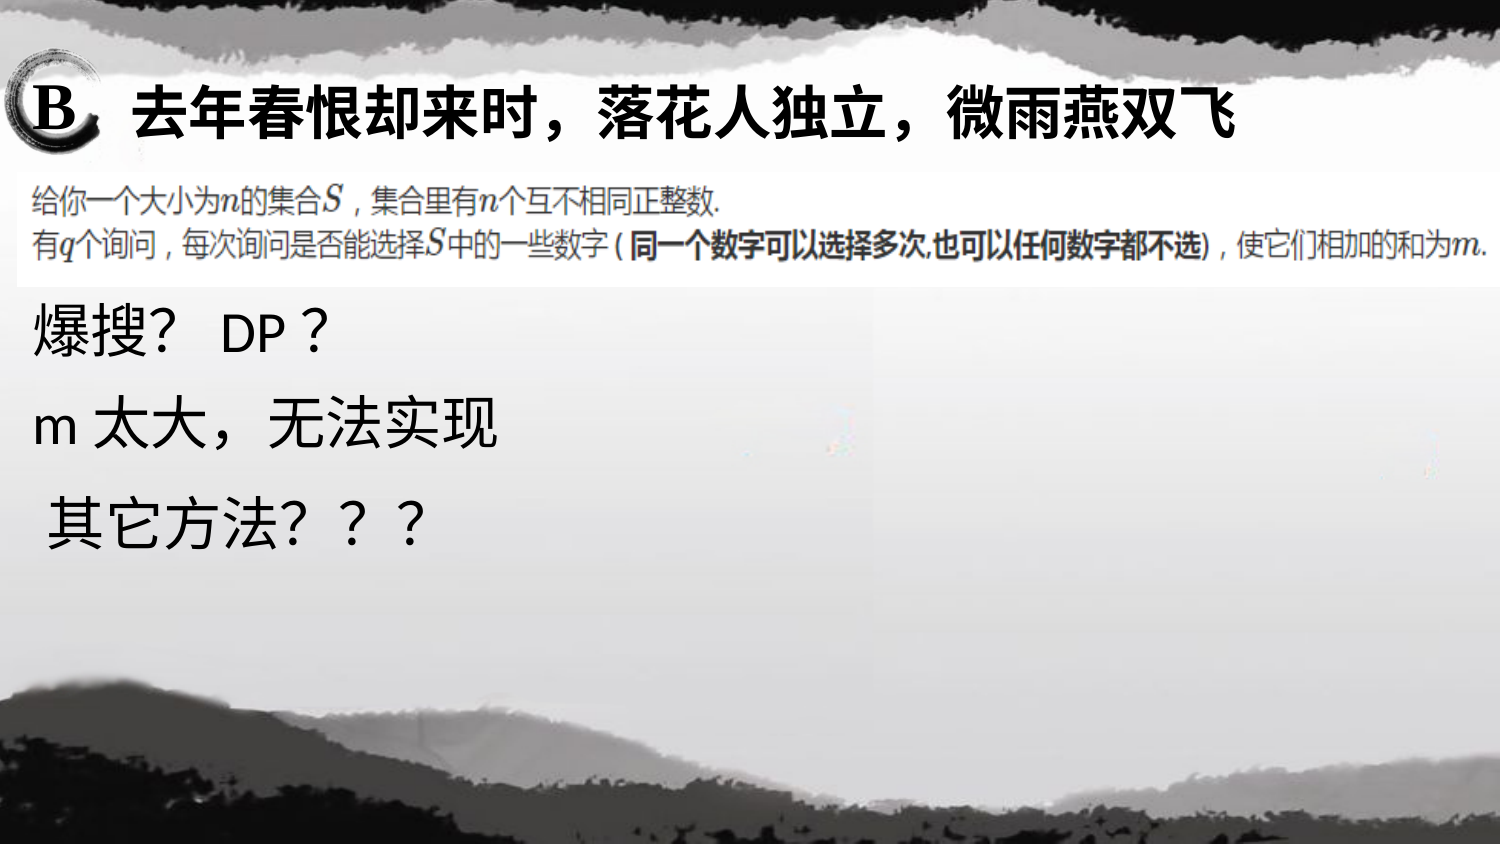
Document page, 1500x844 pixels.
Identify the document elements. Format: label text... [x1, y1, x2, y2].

text_box m太大，无法实现 [17, 379, 580, 464]
list B [17, 55, 89, 114]
text_box 爆搜？DP？ [17, 294, 929, 372]
text_box 其它方法？？？ [32, 479, 673, 565]
picture [0, 0, 1500, 844]
text_box 去年春恨却来时，落花人独立，微雨燕双飞 [115, 68, 1482, 149]
